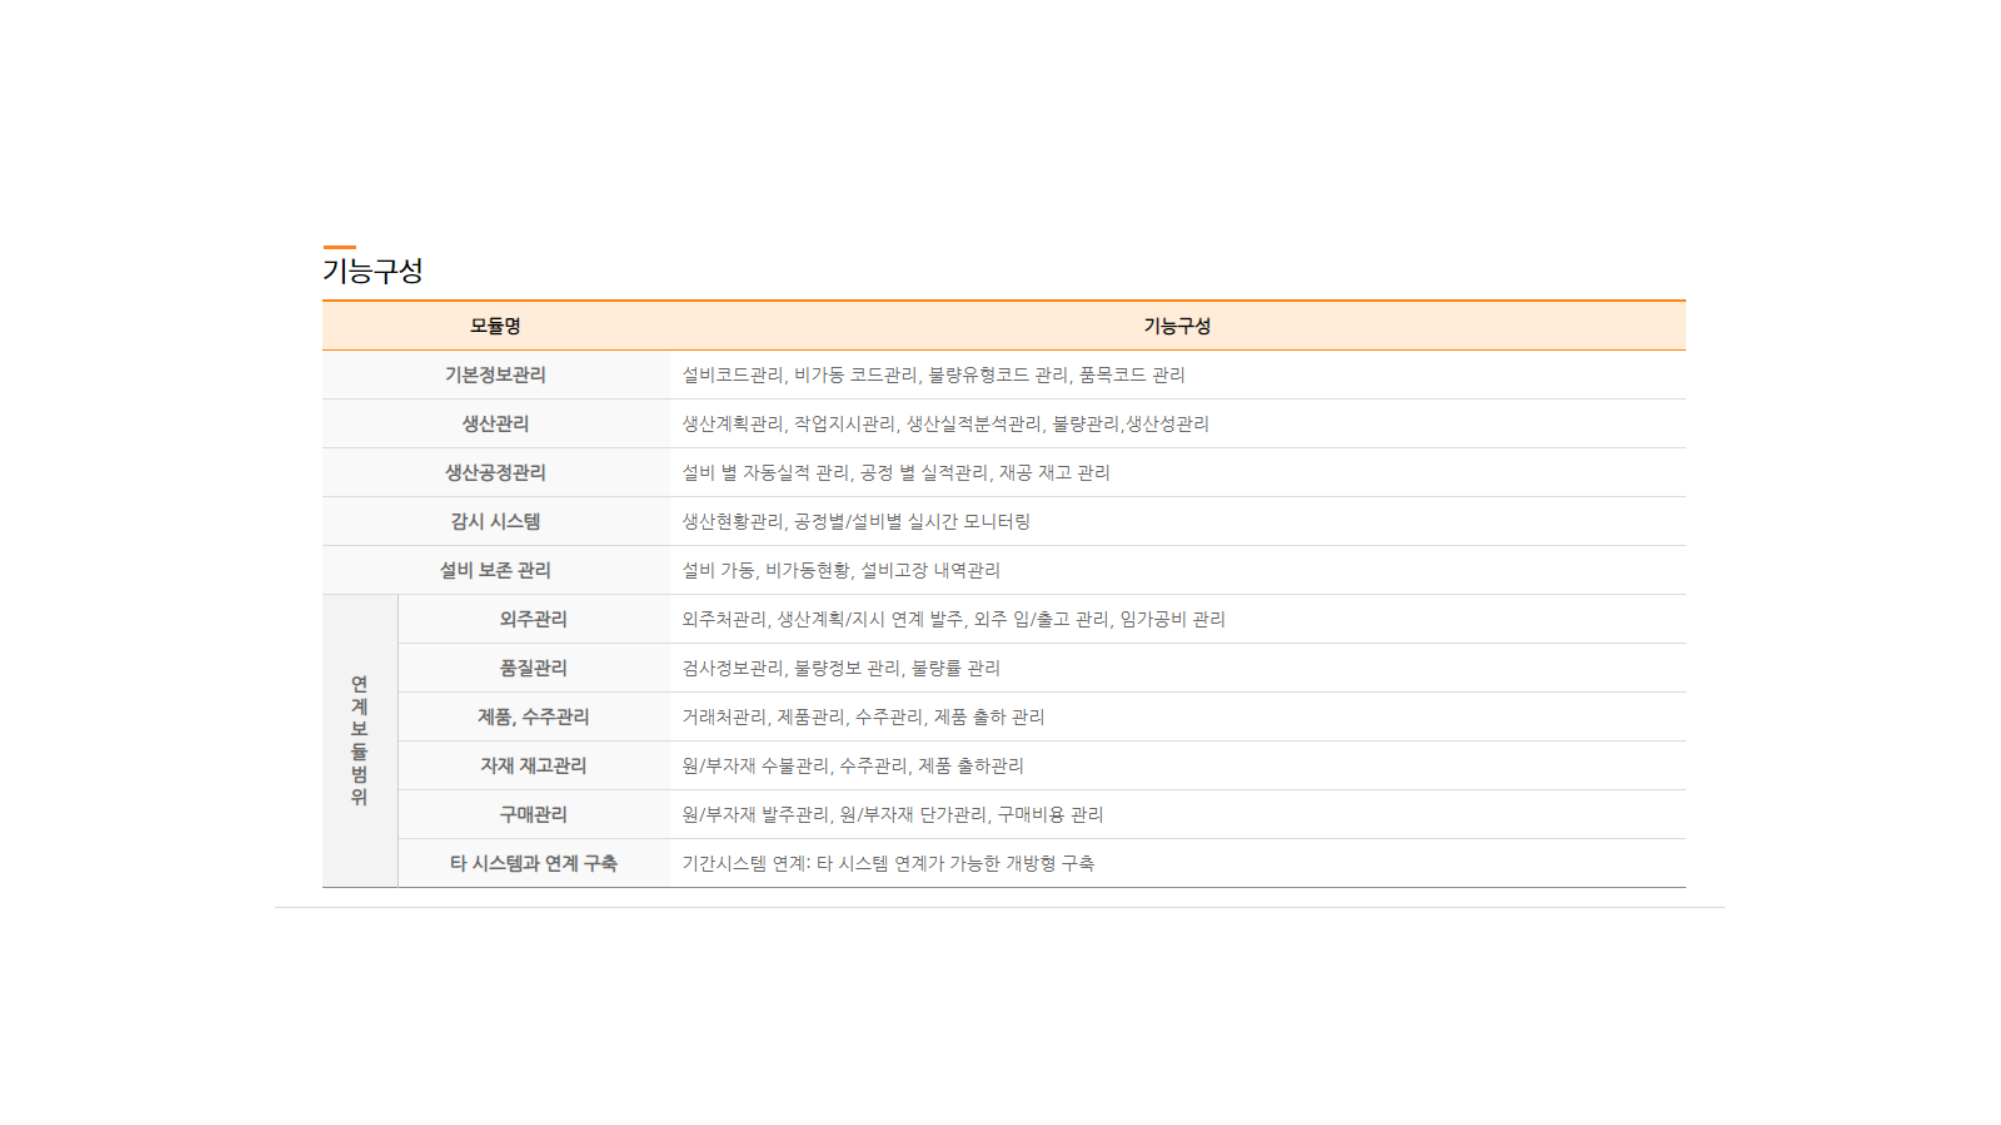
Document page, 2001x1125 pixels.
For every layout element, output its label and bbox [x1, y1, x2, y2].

picture [275, 213, 1725, 912]
